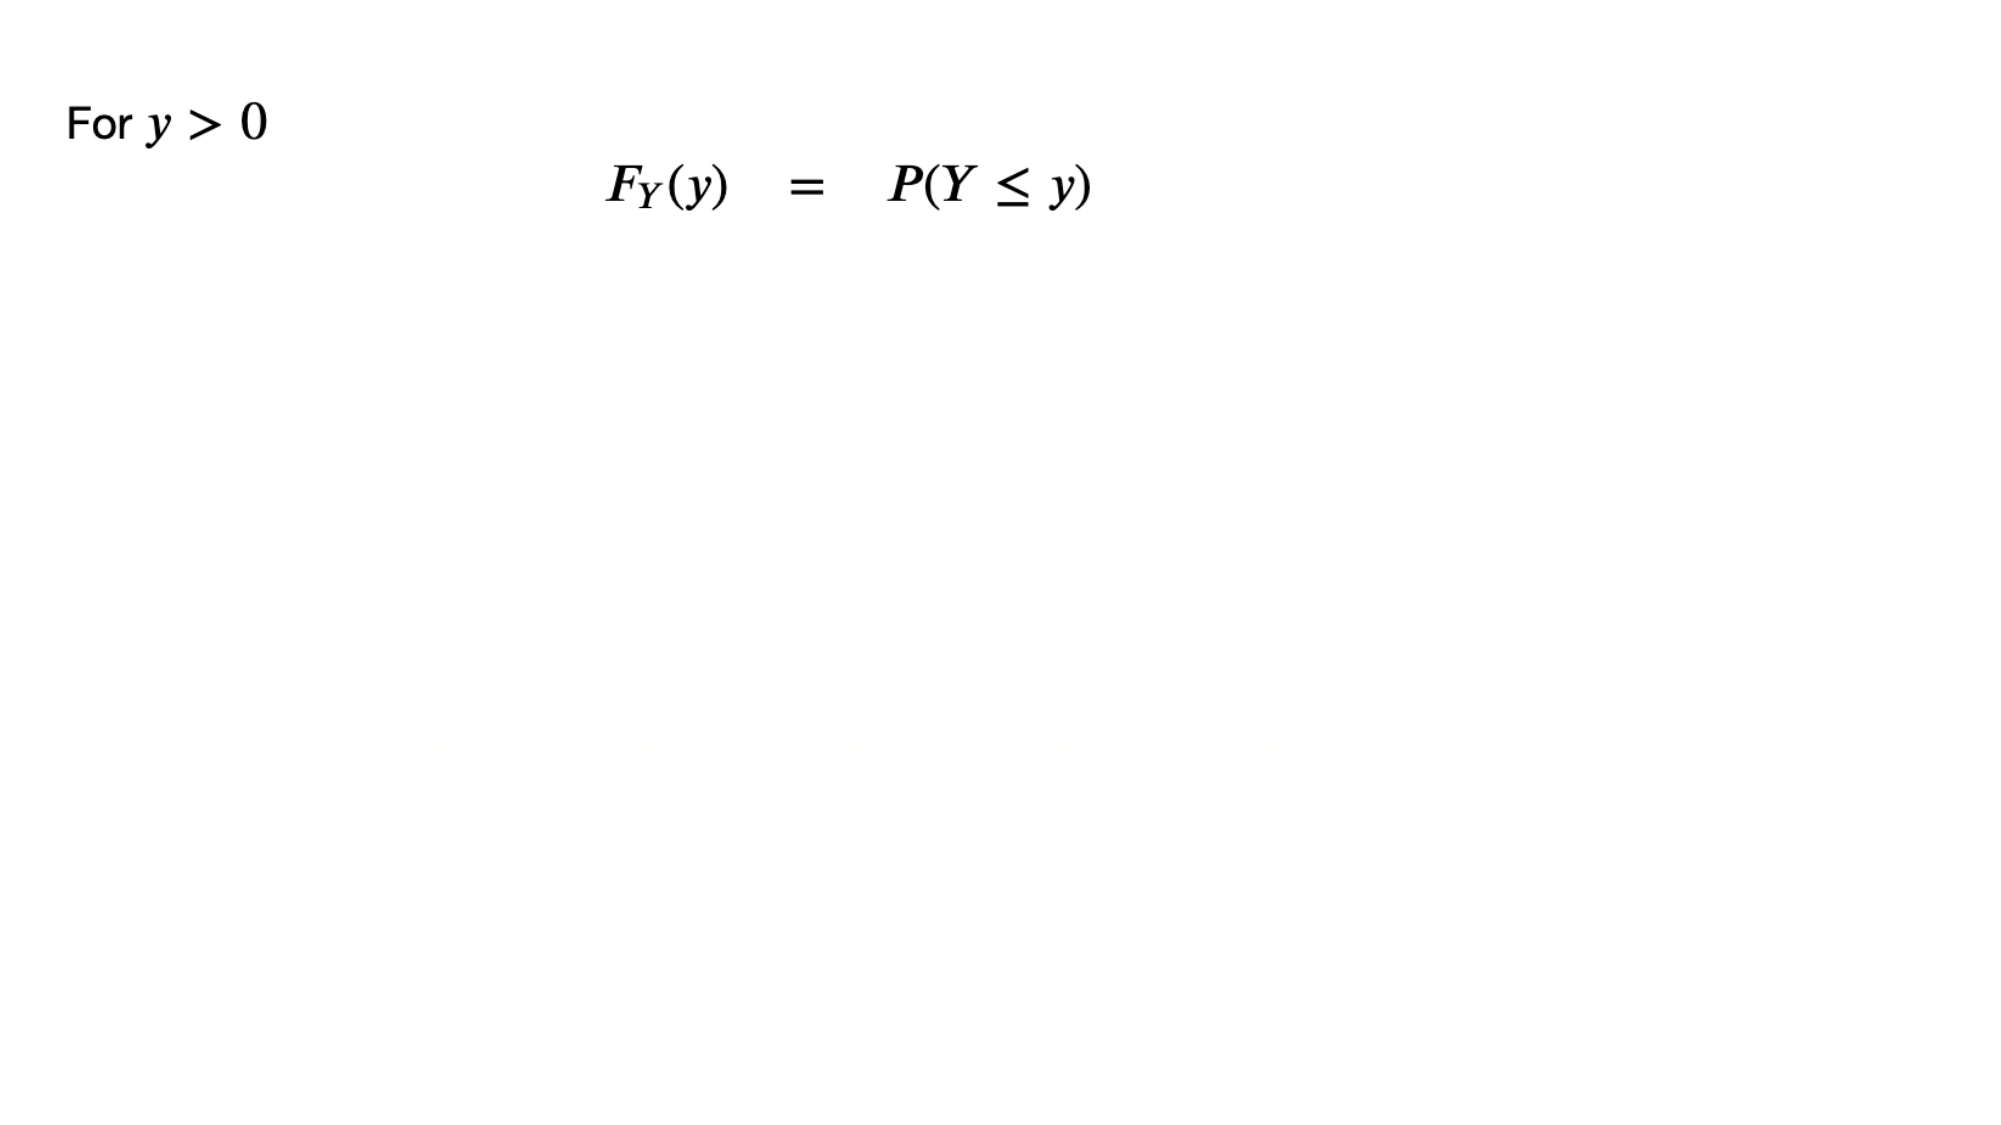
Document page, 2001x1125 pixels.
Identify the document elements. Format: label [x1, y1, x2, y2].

picture [18, 78, 1959, 1073]
